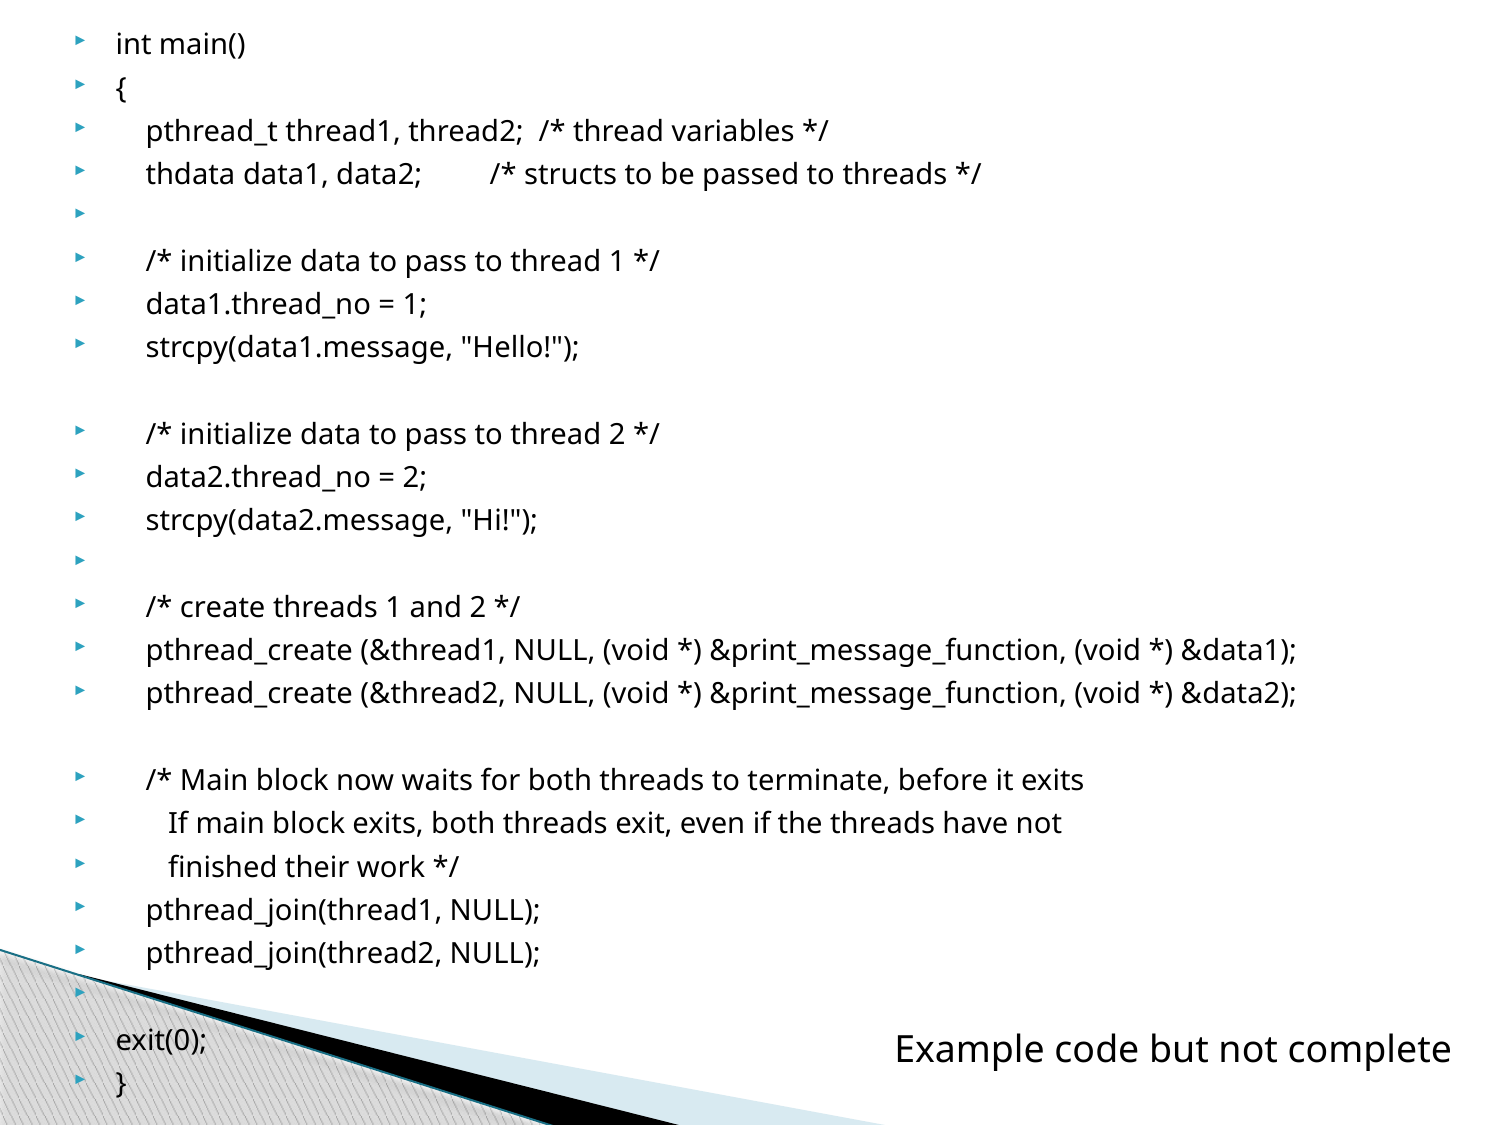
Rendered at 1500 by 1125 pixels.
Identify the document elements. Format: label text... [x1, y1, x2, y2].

list int main() { pthread_t thread1, thread2; /* thread variables */ thdata data1, data2; /* structs to be passed to threads */ /* initialize data to pass to thread 1 */ data1.thread_no = 1; strcpy(data1.message, "Hello!"); /* initialize data to pass to thread 2 */ data2.thread_no = 2; strcpy(data2.message, "Hi!"); /* create threads 1 and 2 */ pthread_create (&thread1, NULL, (void *) &print_message_function, (void *) &data1); pthread_create (&thread2, NULL, (void *) &print_message_function, (void *) &data2); /* Main block now waits for both threads to terminate, before it exits If main block exits, both threads exit, even if the threads have not finished their work */ pthread_join(thread1, NULL); pthread_join(thread2, NULL); exit(0); } [40, 18, 1400, 1085]
text_box Example code but not complete [869, 1018, 1468, 1078]
